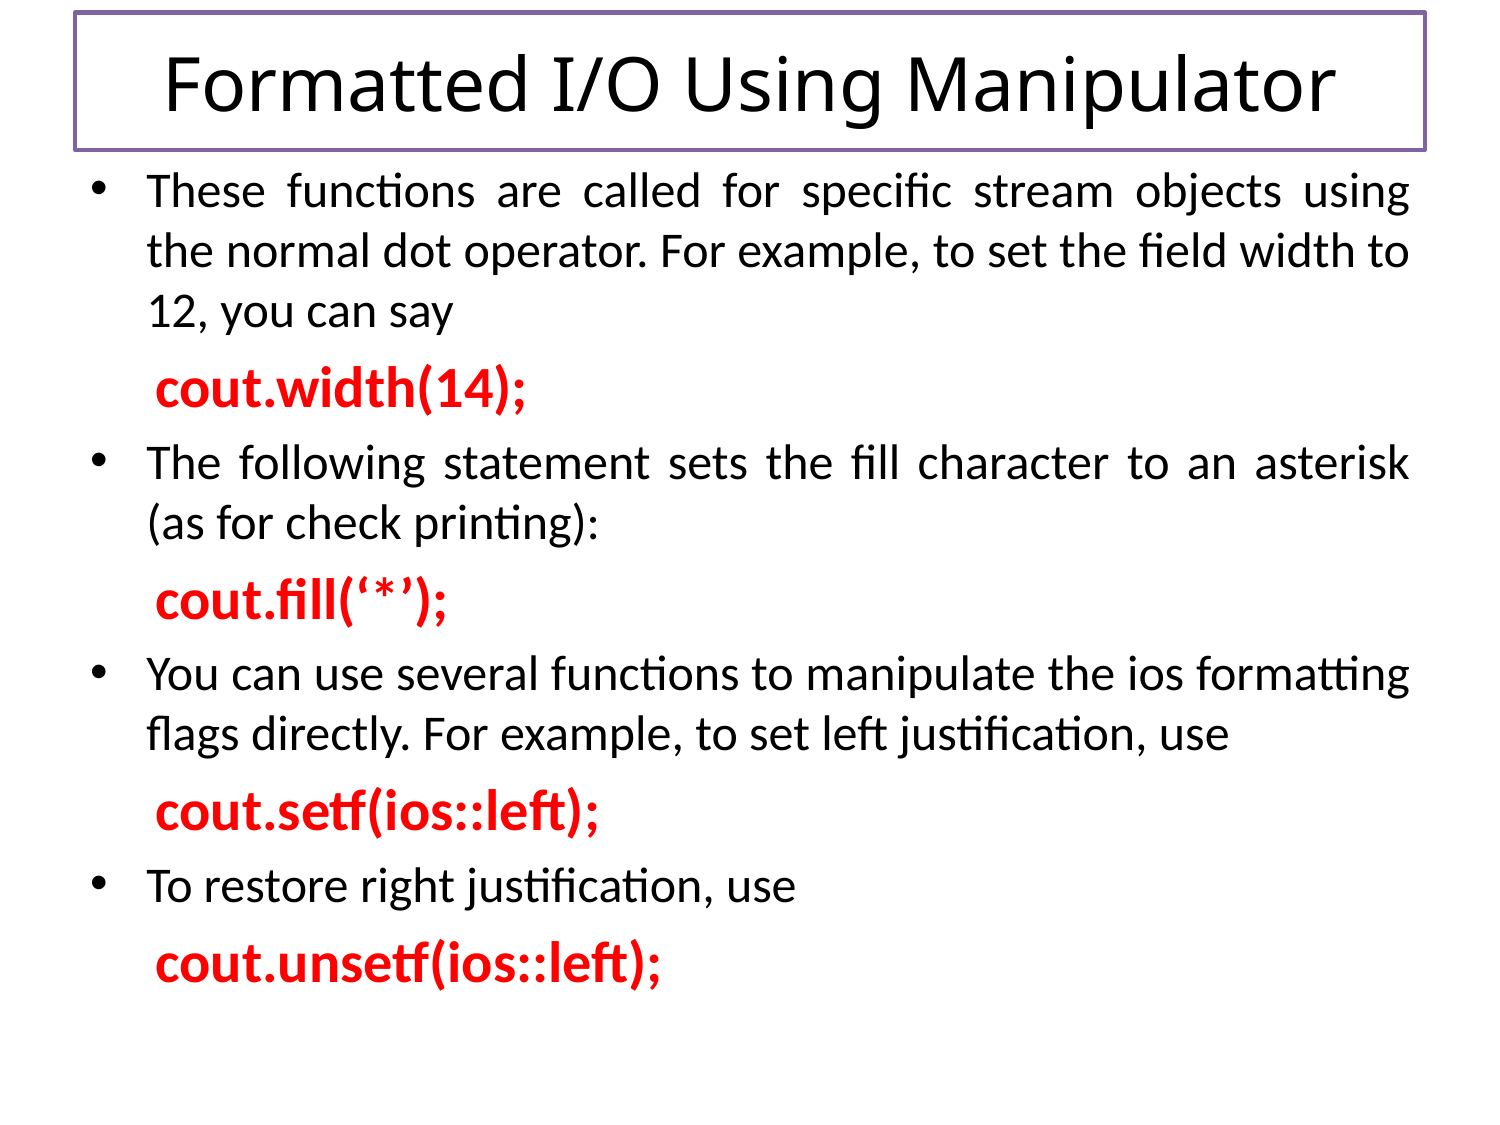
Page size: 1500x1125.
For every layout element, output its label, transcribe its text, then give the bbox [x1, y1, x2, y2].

list These functions are called for specific stream objects using the normal dot operator. For example, to set the field width to 12, you can say cout.width(14); The following statement sets the fill character to an asterisk (as for check printing): cout.fill(‘*’); You can use several functions to manipulate the ios formatting flags directly. For example, to set left justification, use cout.setf(ios::left); To restore right justification, use cout.unsetf(ios::left); [75, 152, 1425, 1075]
title Formatted I/O Using Manipulator [73, 10, 1427, 152]
